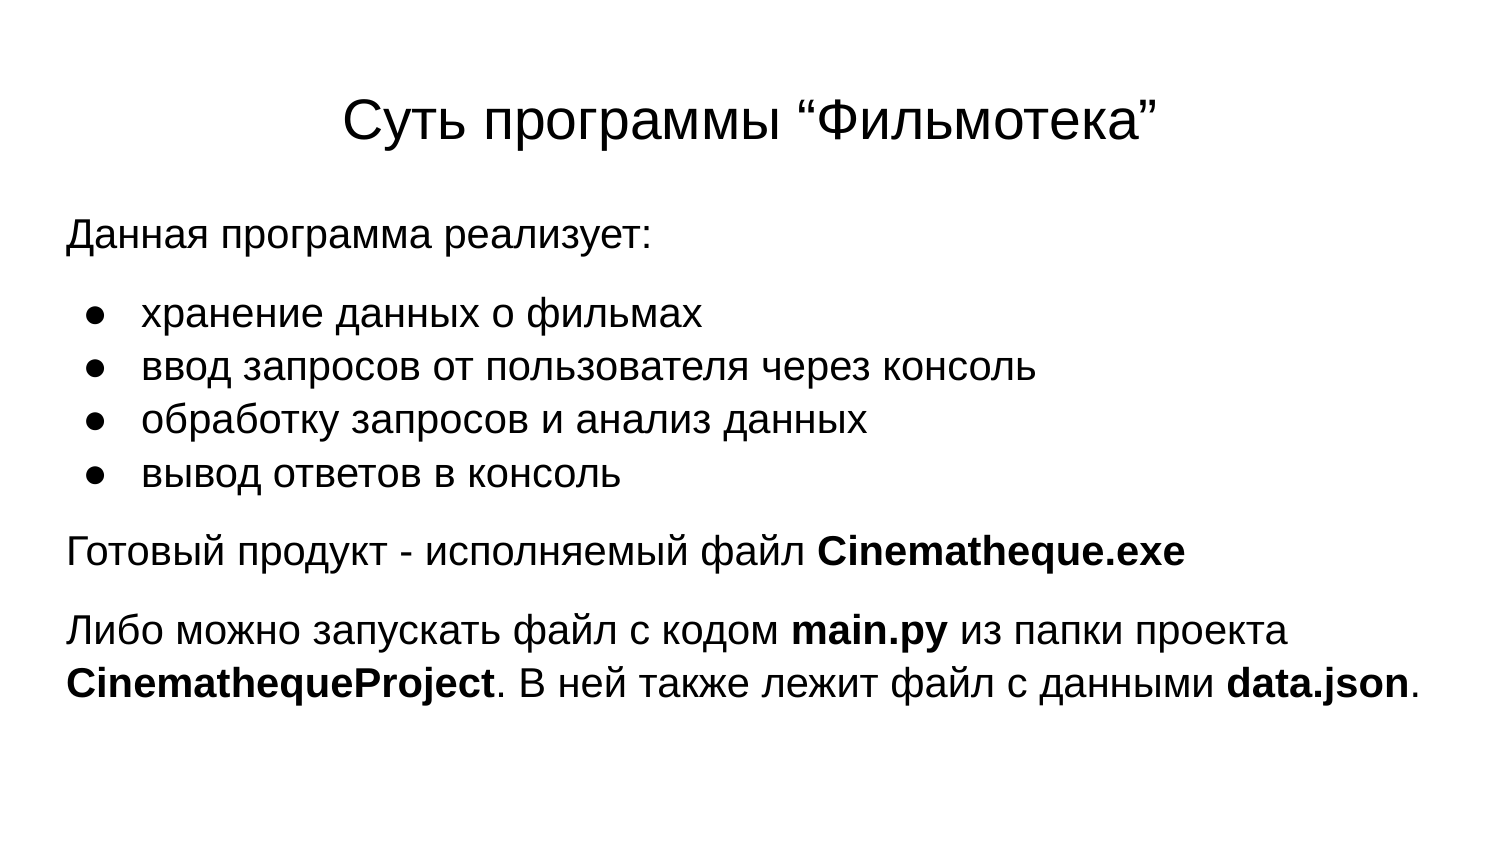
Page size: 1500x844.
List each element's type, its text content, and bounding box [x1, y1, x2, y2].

title Суть программы “Фильмотека” [51, 72, 1449, 167]
list Данная программа реализует: хранение данных о фильмах ввод запросов от пользователя через консоль обработку запросов и анализ данных вывод ответов в консоль Готовый продукт - исполняемый файл Cinematheque.exe Либо можно запускать файл с кодом main.py из папки проекта CinemathequeProject. В ней также лежит файл с данными data.json. [51, 189, 1449, 781]
